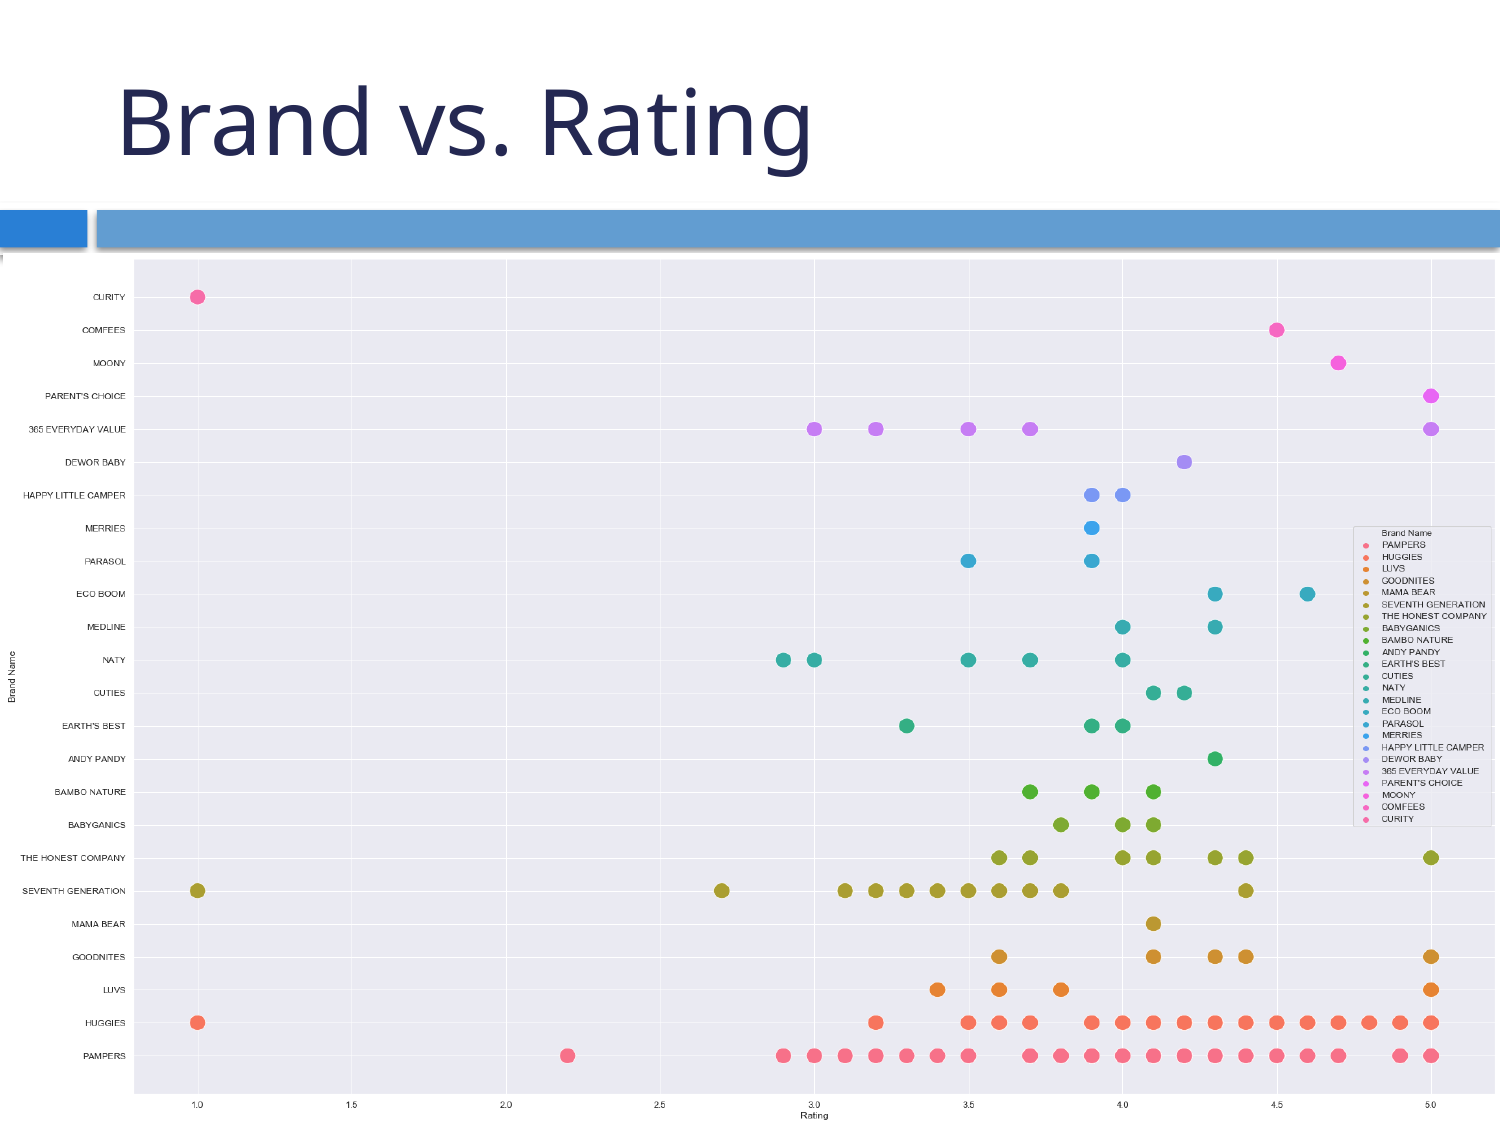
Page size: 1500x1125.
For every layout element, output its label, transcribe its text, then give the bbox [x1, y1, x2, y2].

picture [2, 252, 1500, 1125]
title Brand vs. Rating [100, 37, 1438, 200]
